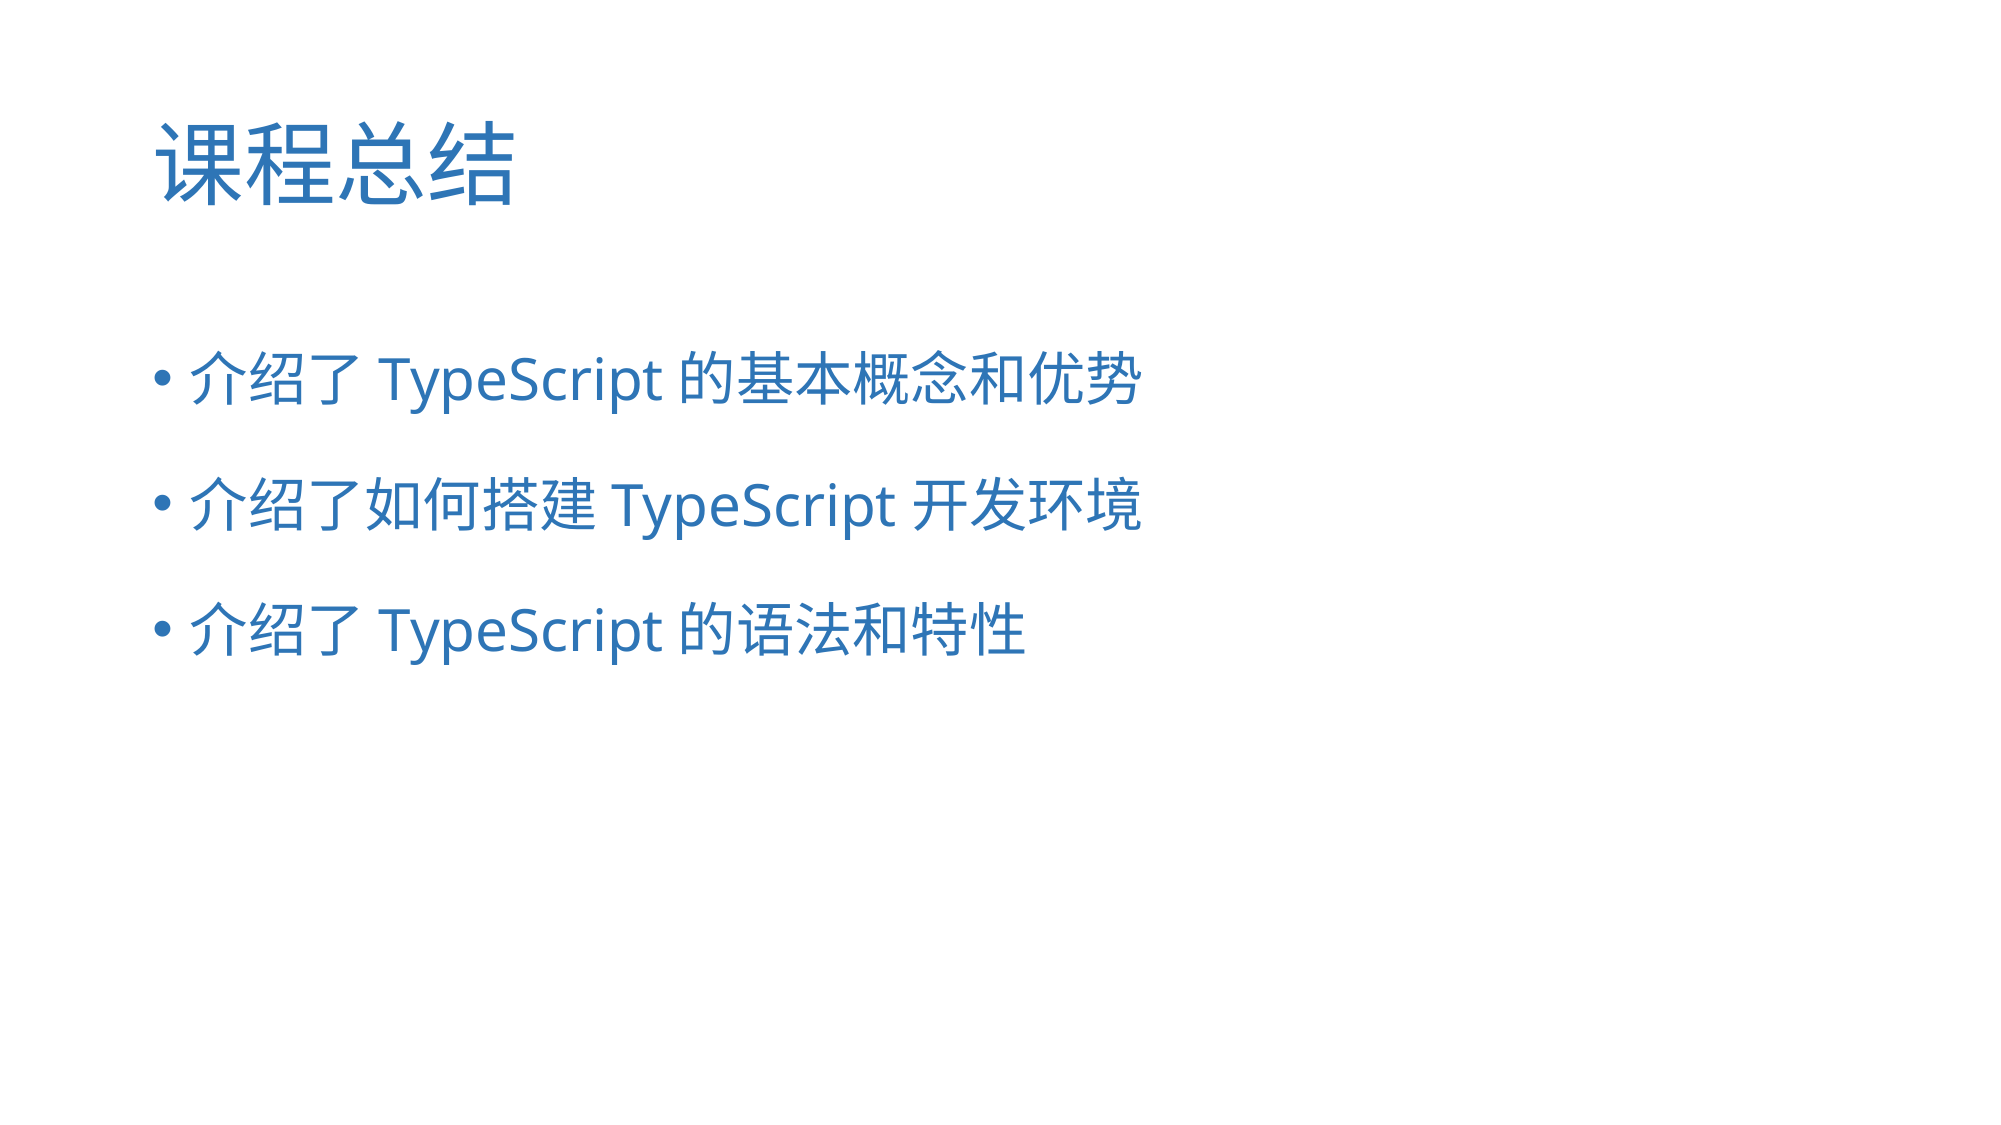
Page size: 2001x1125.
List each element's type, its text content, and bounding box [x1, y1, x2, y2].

title 课程总结 [137, 59, 1863, 278]
list 介绍了TypeScript的基本概念和优势 介绍了如何搭建TypeScript开发环境 介绍了TypeScript的语法和特性 [137, 299, 1863, 1014]
